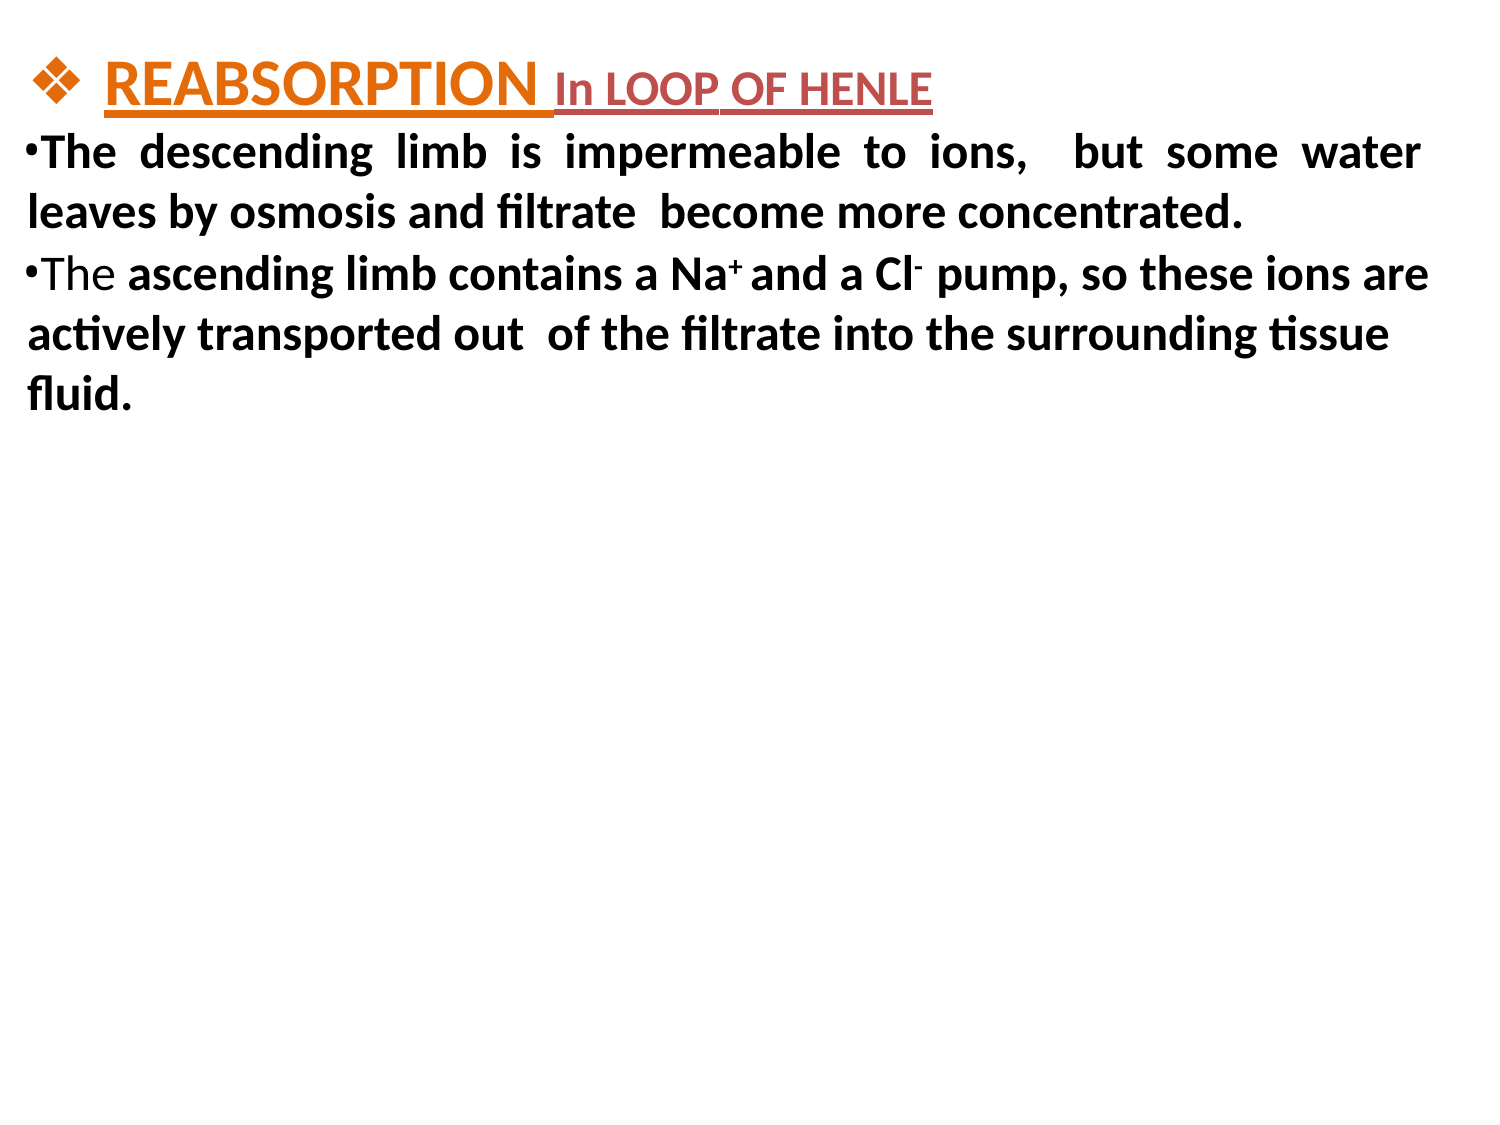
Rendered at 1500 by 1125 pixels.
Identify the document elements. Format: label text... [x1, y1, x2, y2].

text_box REABSORPTION In LOOP OF HENLE The descending limb is impermeable to ions, but some water leaves by osmosis and filtrate become more concentrated. The ascending limb contains a Na+ and a Cl- pump, so these ions are actively transported out of the filtrate into the surrounding tissue fluid. [22, 37, 1478, 421]
